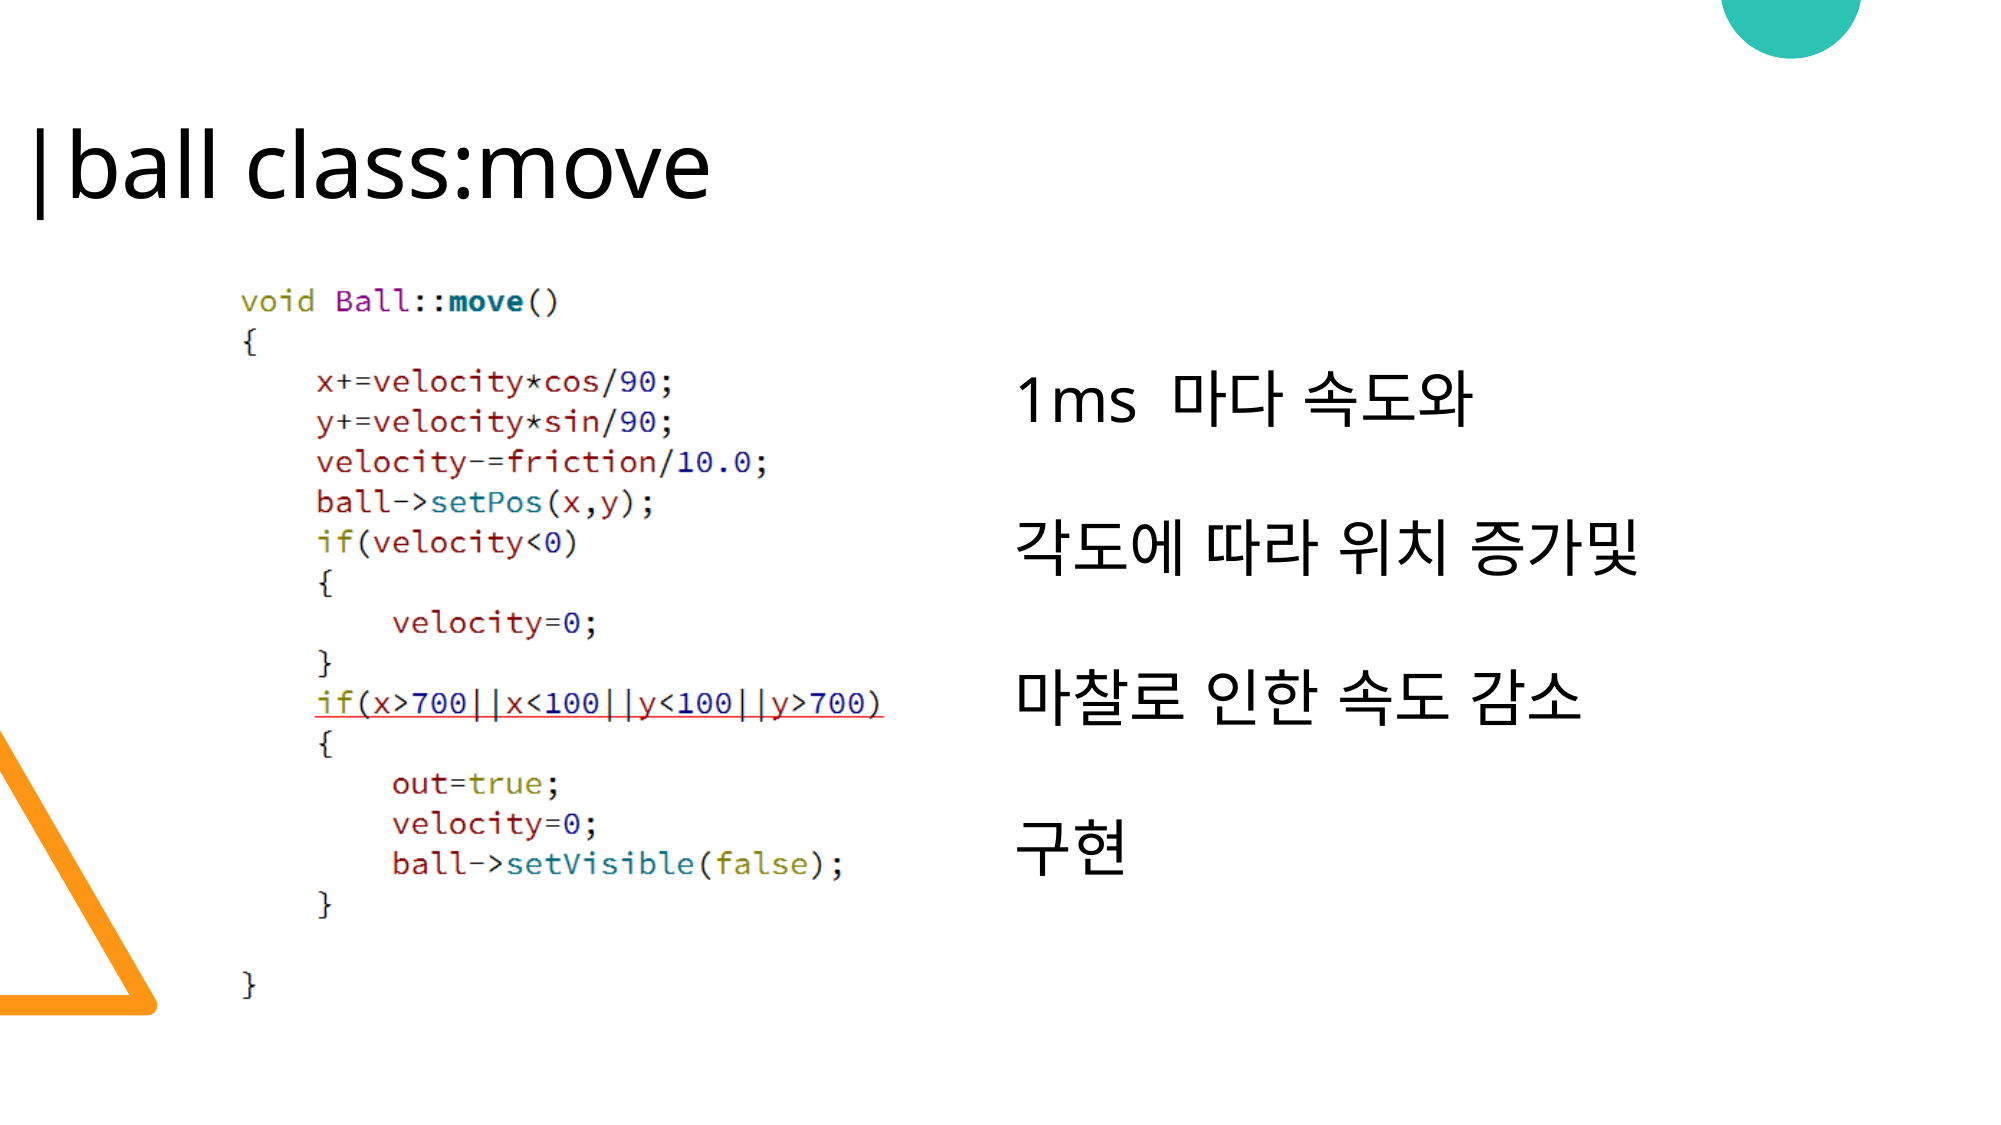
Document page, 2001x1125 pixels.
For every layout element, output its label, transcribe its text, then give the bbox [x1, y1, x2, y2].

text_box 1ms 마다 속도와 각도에 따라 위치 증가및 마찰로 인한 속도 감소 구현 [999, 277, 1661, 892]
title |ball class:move [0, 59, 953, 278]
picture [233, 277, 903, 1002]
